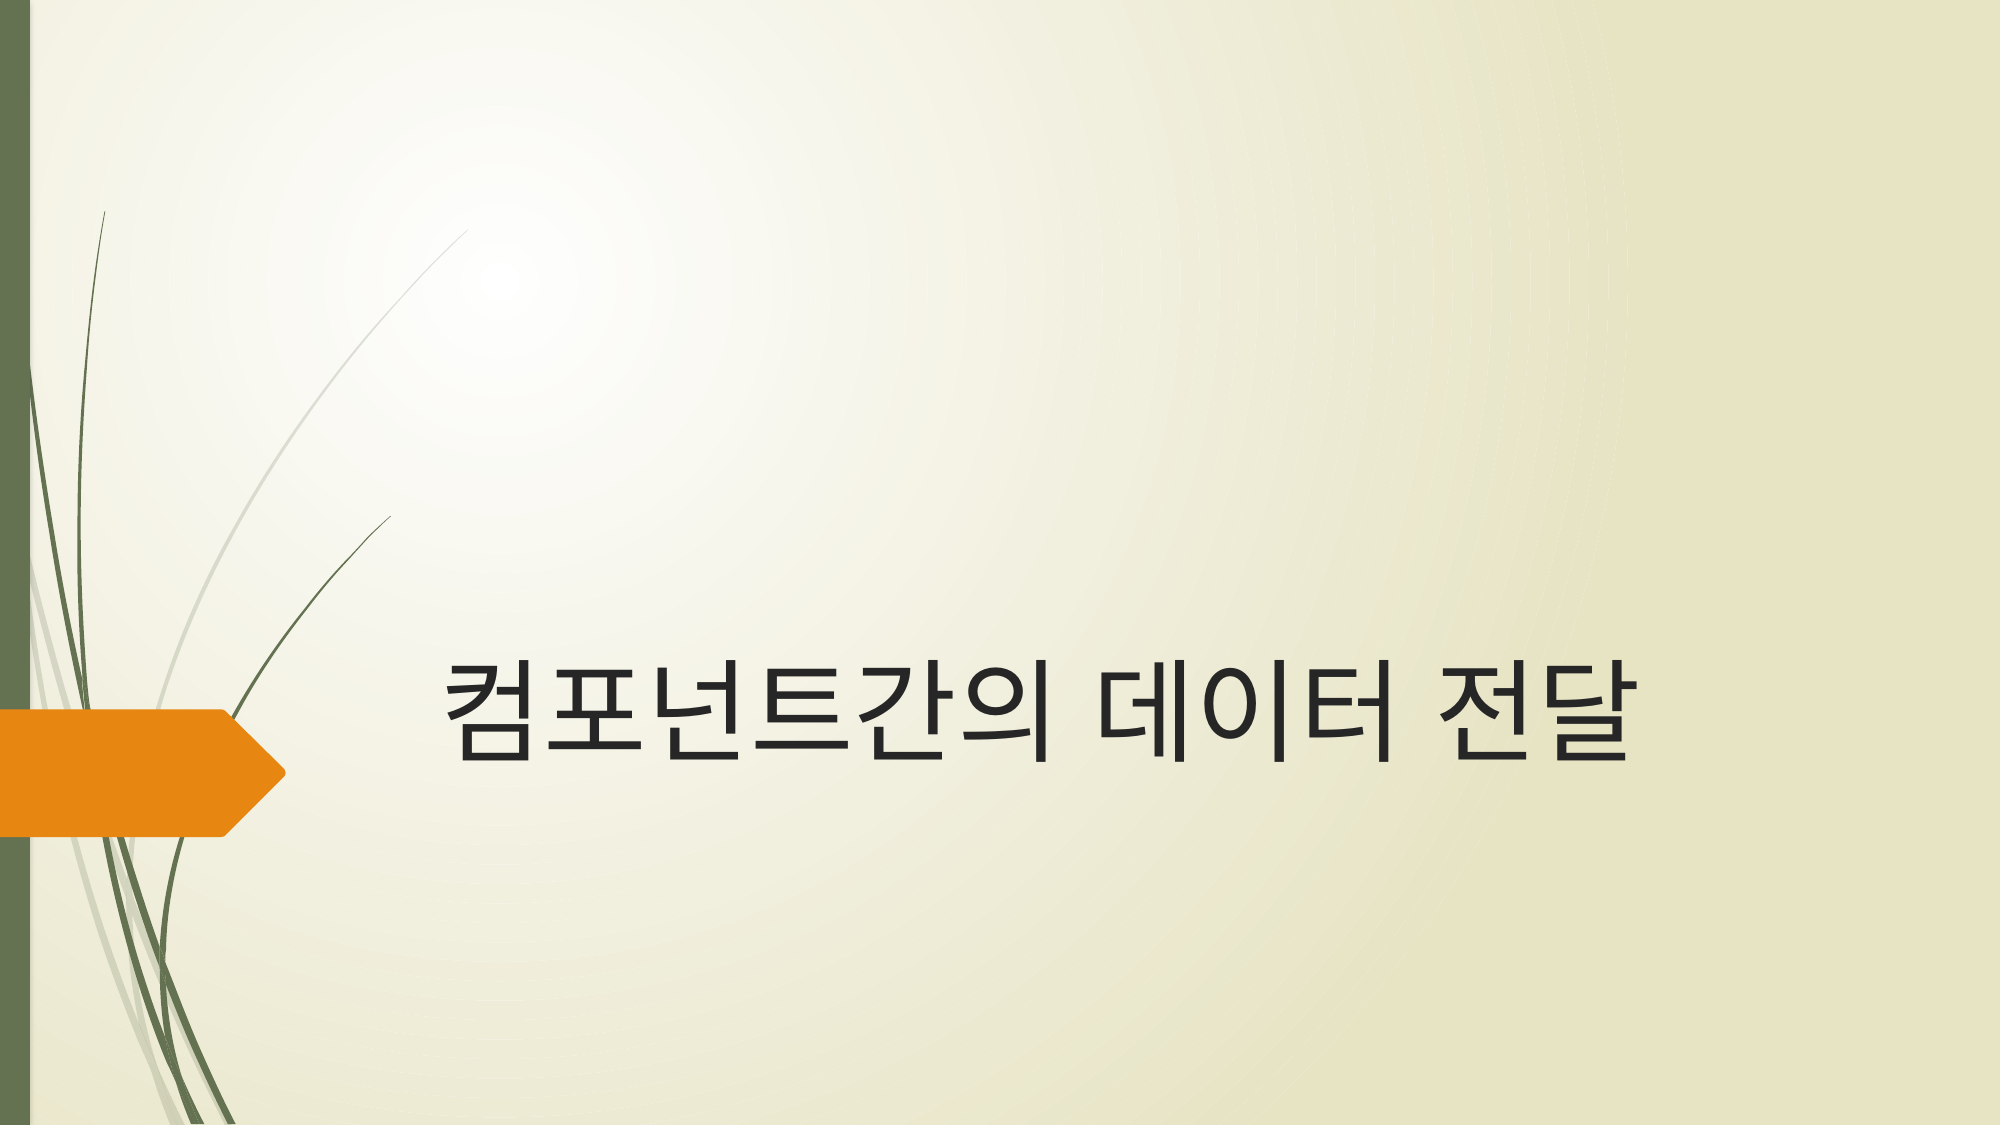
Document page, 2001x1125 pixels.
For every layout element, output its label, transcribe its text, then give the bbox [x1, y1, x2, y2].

title 컴포넌트간의 데이터 전달 [424, 412, 1888, 784]
